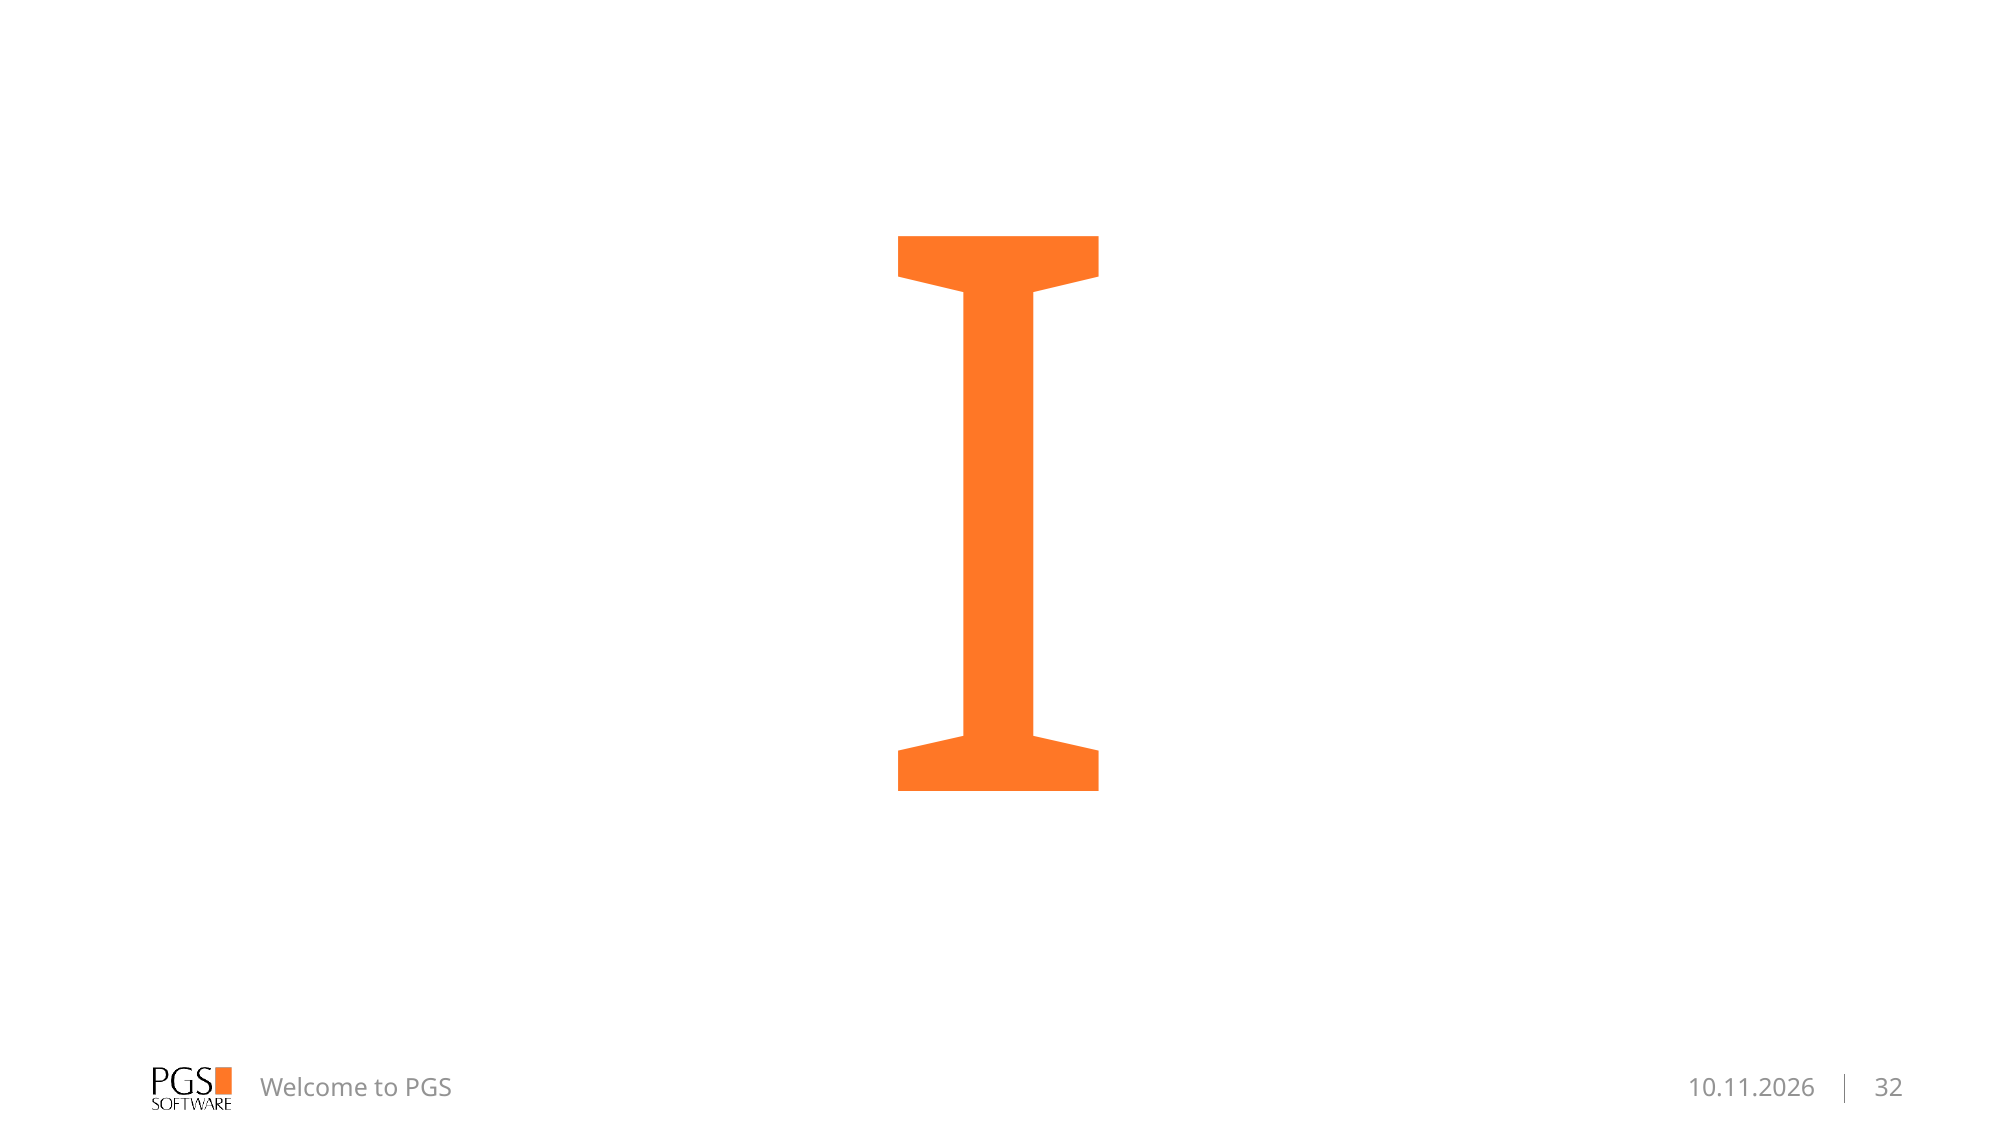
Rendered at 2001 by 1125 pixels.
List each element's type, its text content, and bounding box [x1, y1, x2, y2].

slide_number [1537, 1052, 1845, 1125]
footer Welcome to PGS [230, 1052, 1384, 1125]
picture [137, 1052, 230, 1125]
title I [153, 151, 1845, 818]
slide_number 32 [1845, 1052, 2000, 1125]
